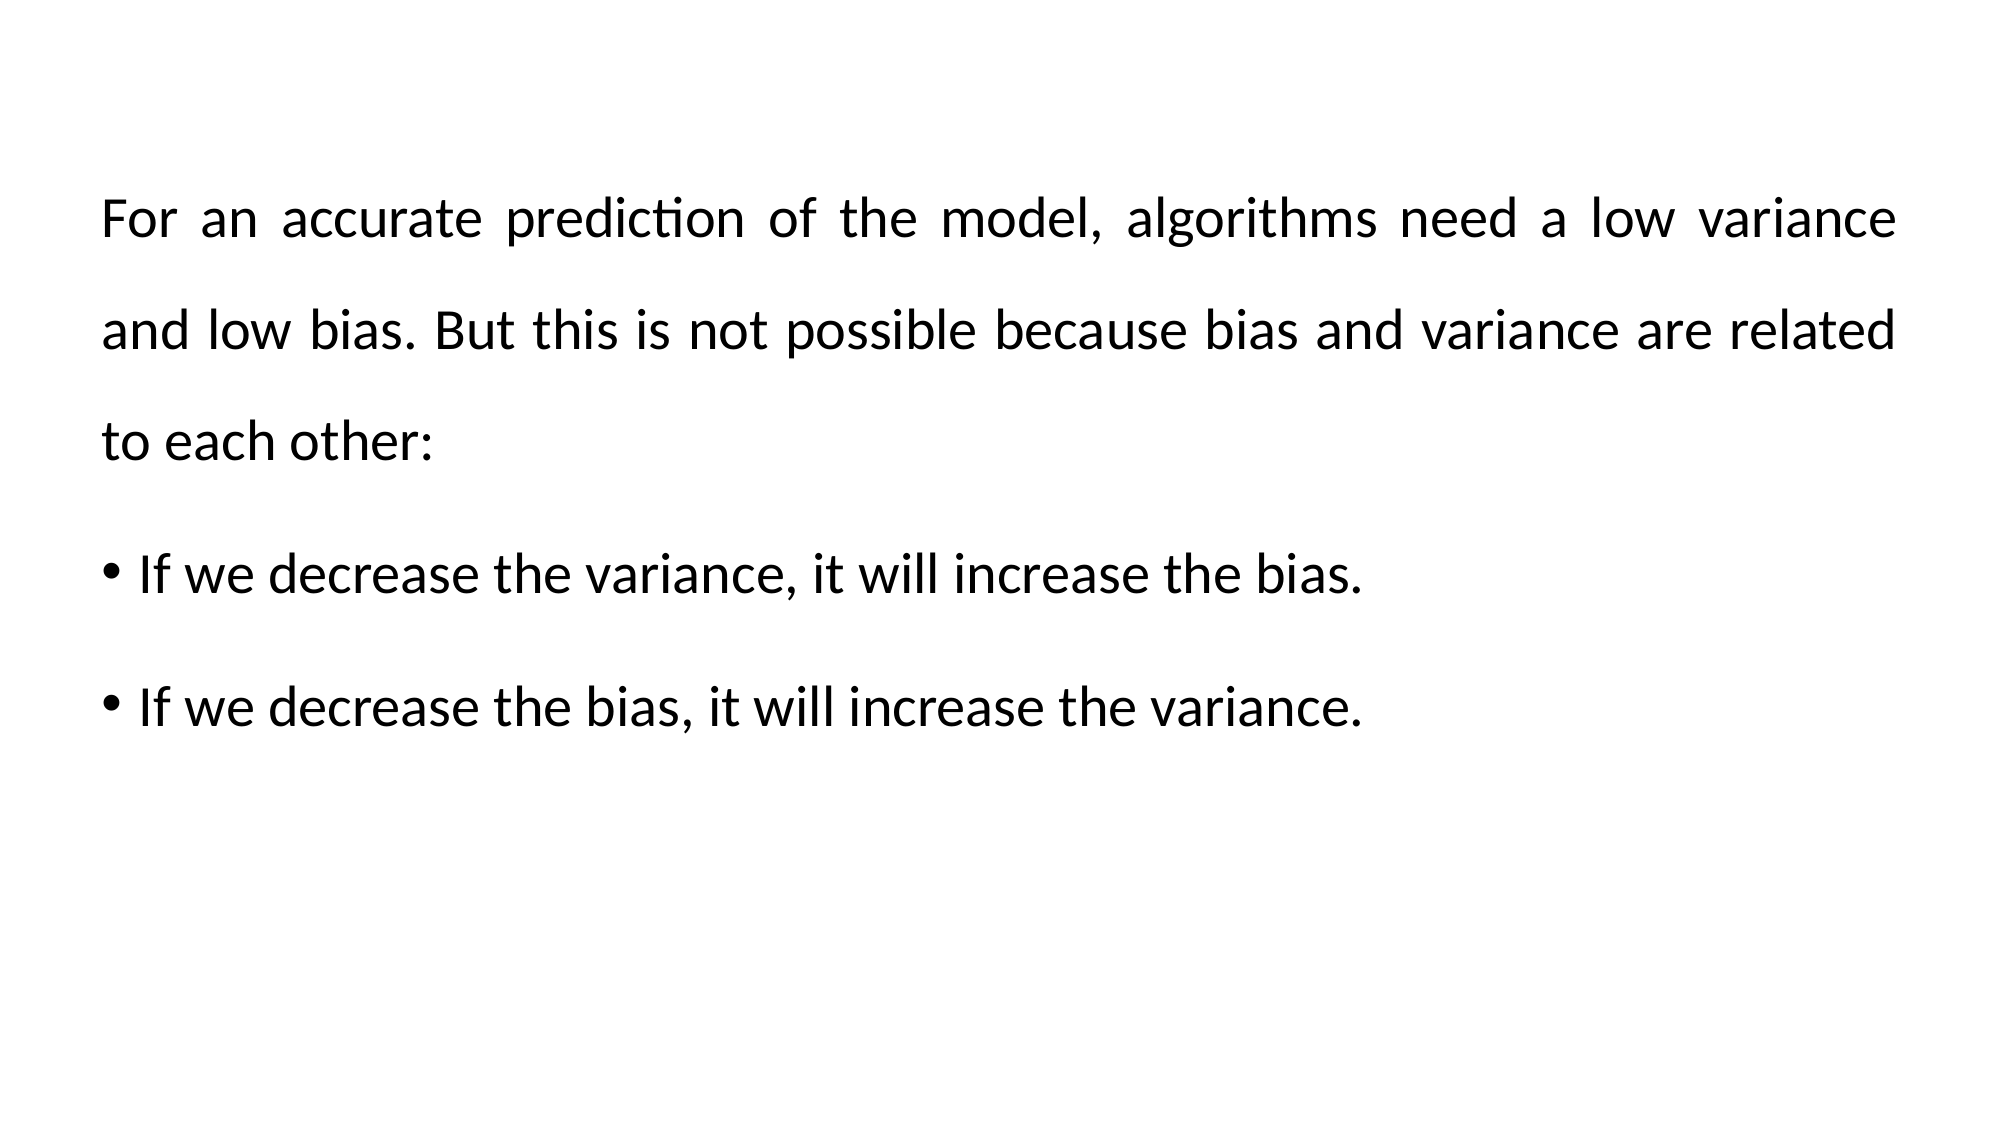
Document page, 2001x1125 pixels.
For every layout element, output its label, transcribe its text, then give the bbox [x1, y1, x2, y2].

list For an accurate prediction of the model, algorithms need a low variance and low bias. But this is not possible because bias and variance are related to each other: If we decrease the variance, it will increase the bias. If we decrease the bias, it will increase the variance. [86, 129, 1914, 937]
